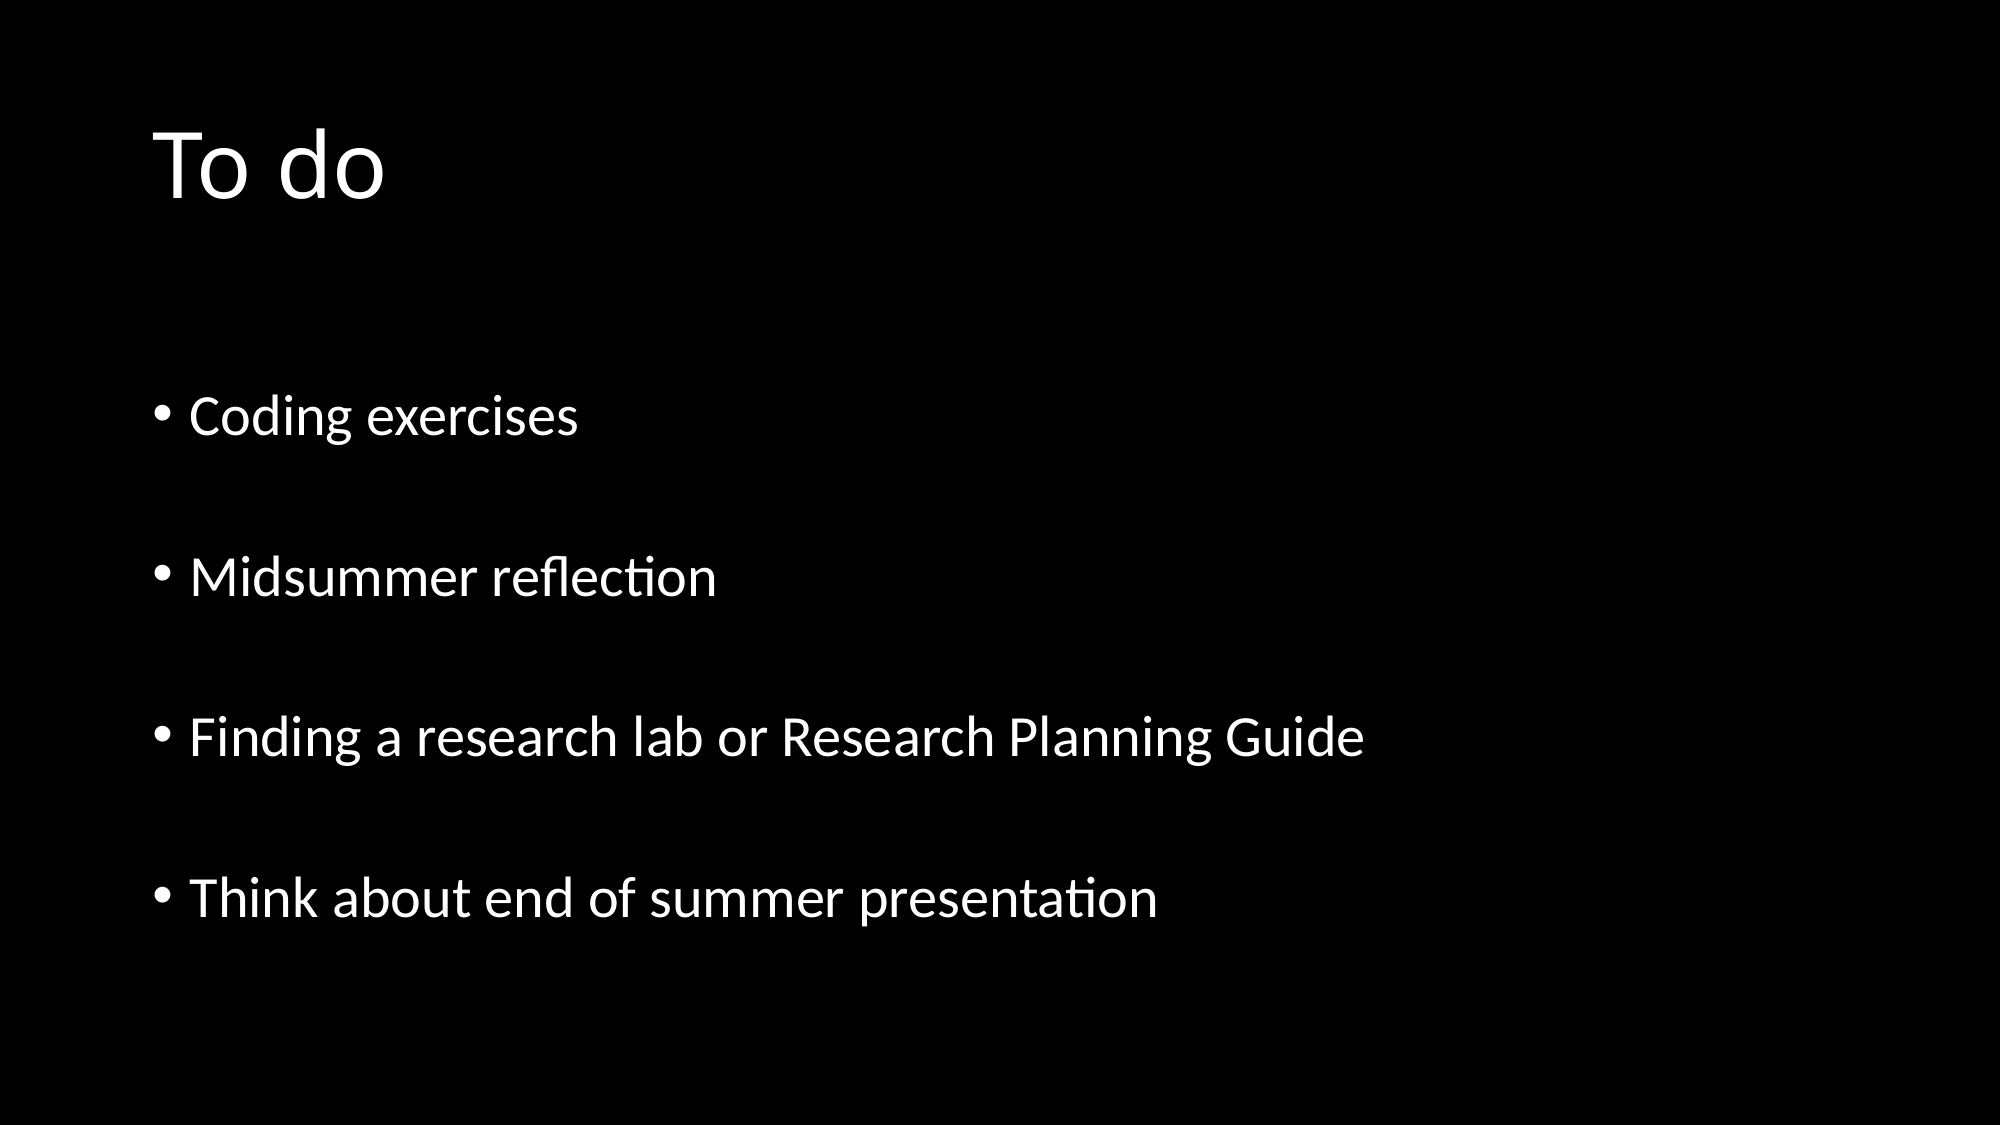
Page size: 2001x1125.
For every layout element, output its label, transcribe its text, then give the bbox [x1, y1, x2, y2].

title To do [137, 59, 1863, 278]
list Coding exercises Midsummer reflection Finding a research lab or Research Planning Guide Think about end of summer presentation [137, 299, 1863, 1014]
